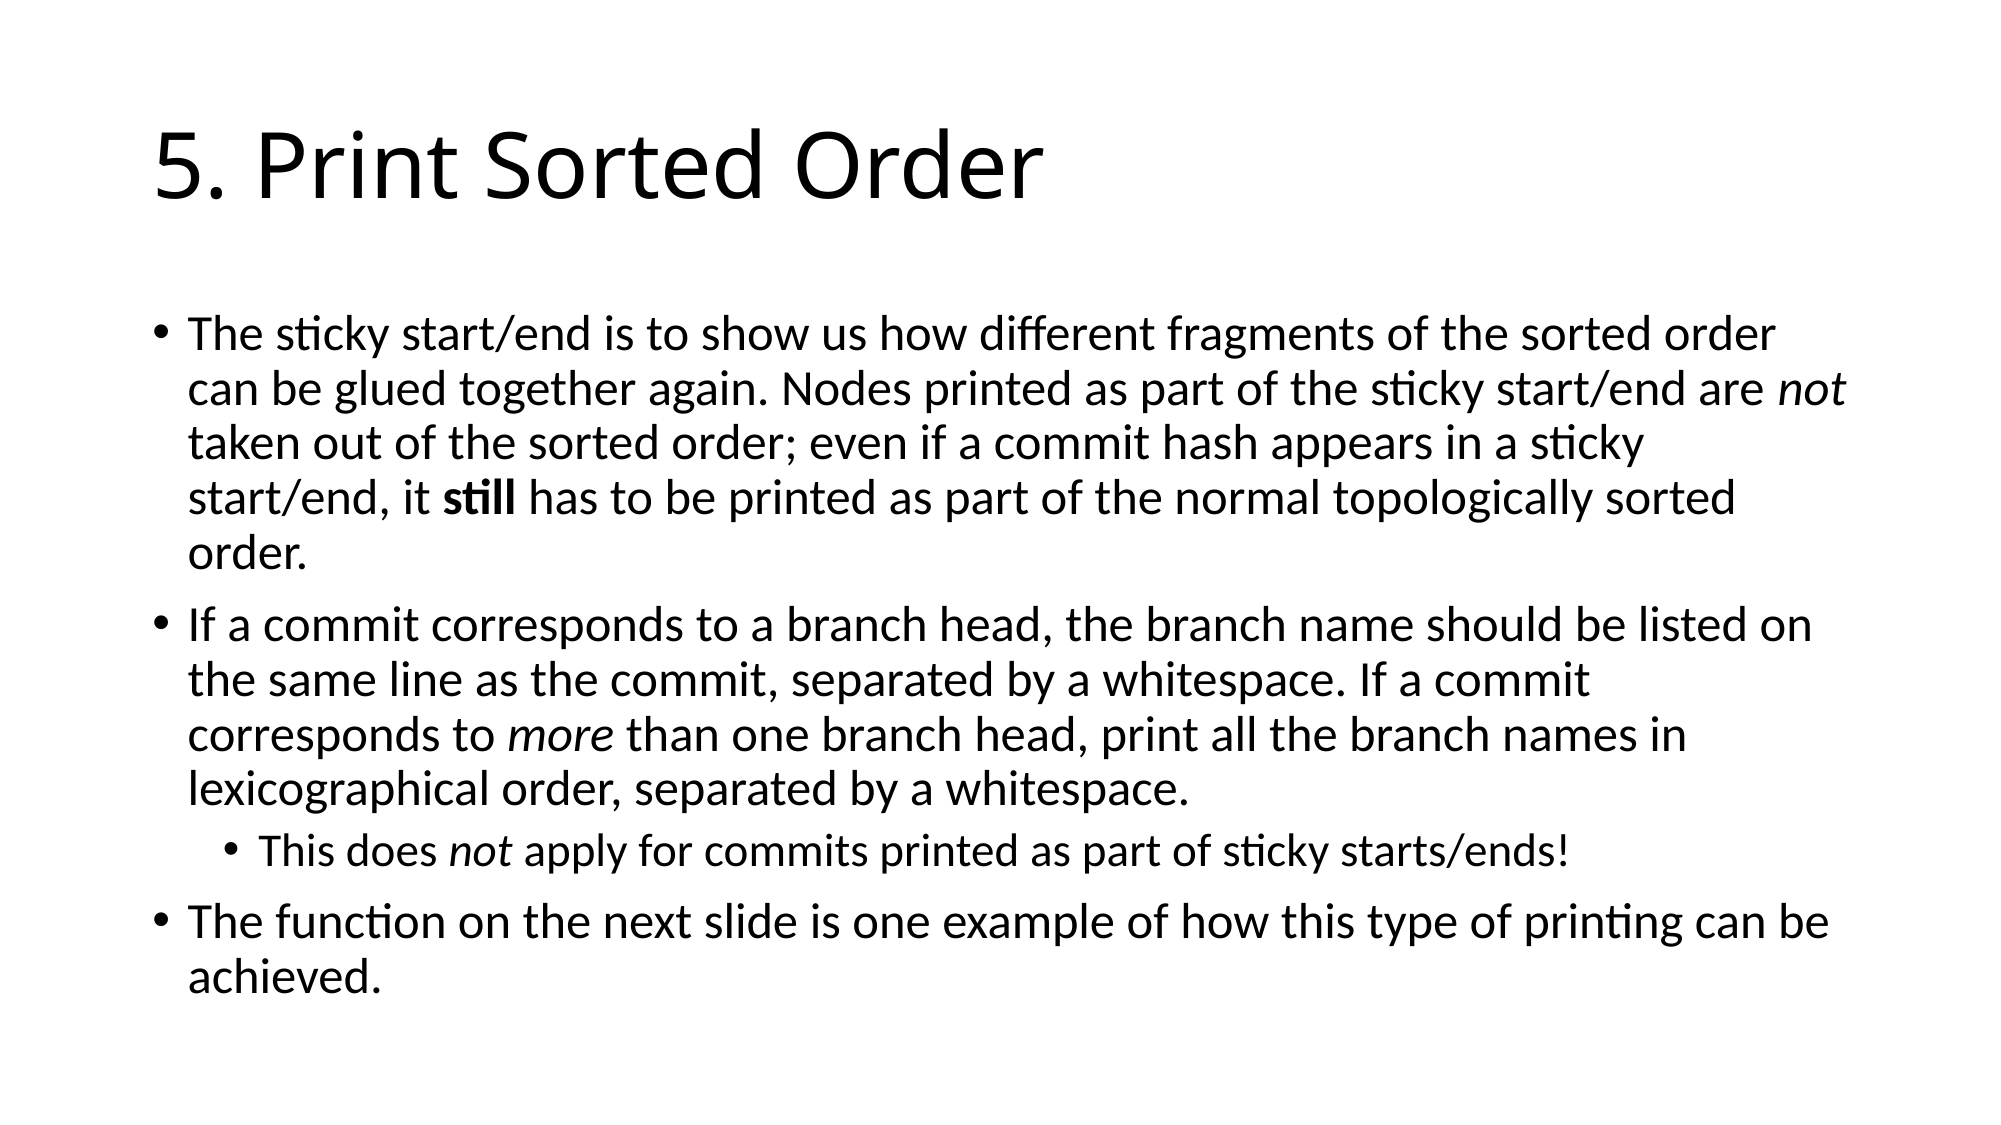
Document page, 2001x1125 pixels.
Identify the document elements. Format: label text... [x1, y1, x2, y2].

title 5. Print Sorted Order [137, 59, 1863, 278]
list The sticky start/end is to show us how different fragments of the sorted order can be glued together again. Nodes printed as part of the sticky start/end are not taken out of the sorted order; even if a commit hash appears in a sticky start/end, it still has to be printed as part of the normal topologically sorted order. If a commit corresponds to a branch head, the branch name should be listed on the same line as the commit, separated by a whitespace. If a commit corresponds to more than one branch head, print all the branch names in lexicographical order, separated by a whitespace. This does not apply for commits printed as part of sticky starts/ends! The function on the next slide is one example of how this type of printing can be achieved. [137, 299, 1863, 1014]
